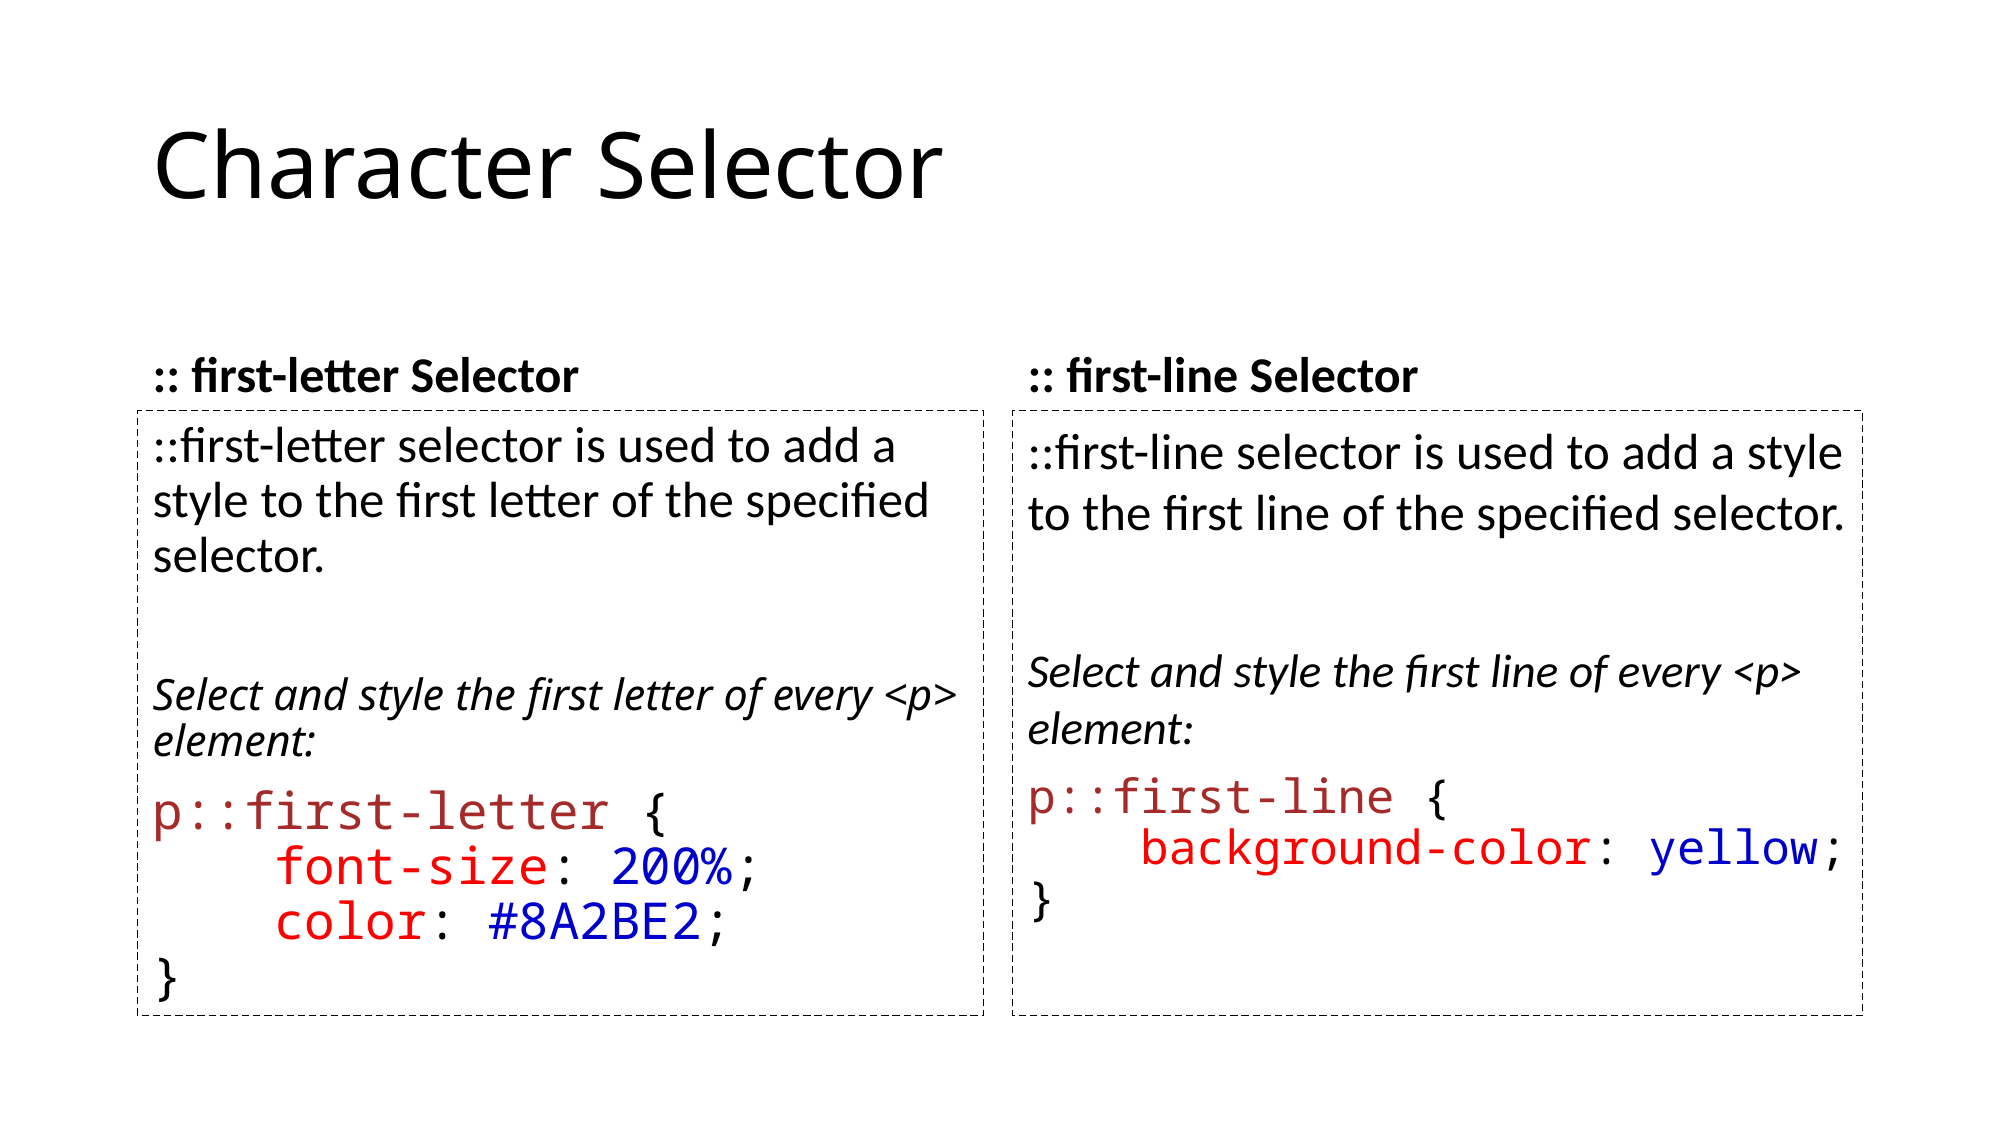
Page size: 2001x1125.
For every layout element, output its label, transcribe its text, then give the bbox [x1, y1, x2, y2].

list ::first-line selector is used to add a style to the first line of the specified selector. Select and style the first line of every <p> element: p::first-line { background-color: yellow; } [1012, 410, 1863, 1016]
list :: first-line Selector [1012, 275, 1863, 410]
title Character Selector [137, 59, 1863, 278]
list ::first-letter selector is used to add a style to the first letter of the specified selector. Select and style the first letter of every <p> element: p::first-letter { font-size: 200%; color: #8A2BE2; } [137, 410, 984, 1016]
list :: first-letter Selector [137, 275, 984, 410]
